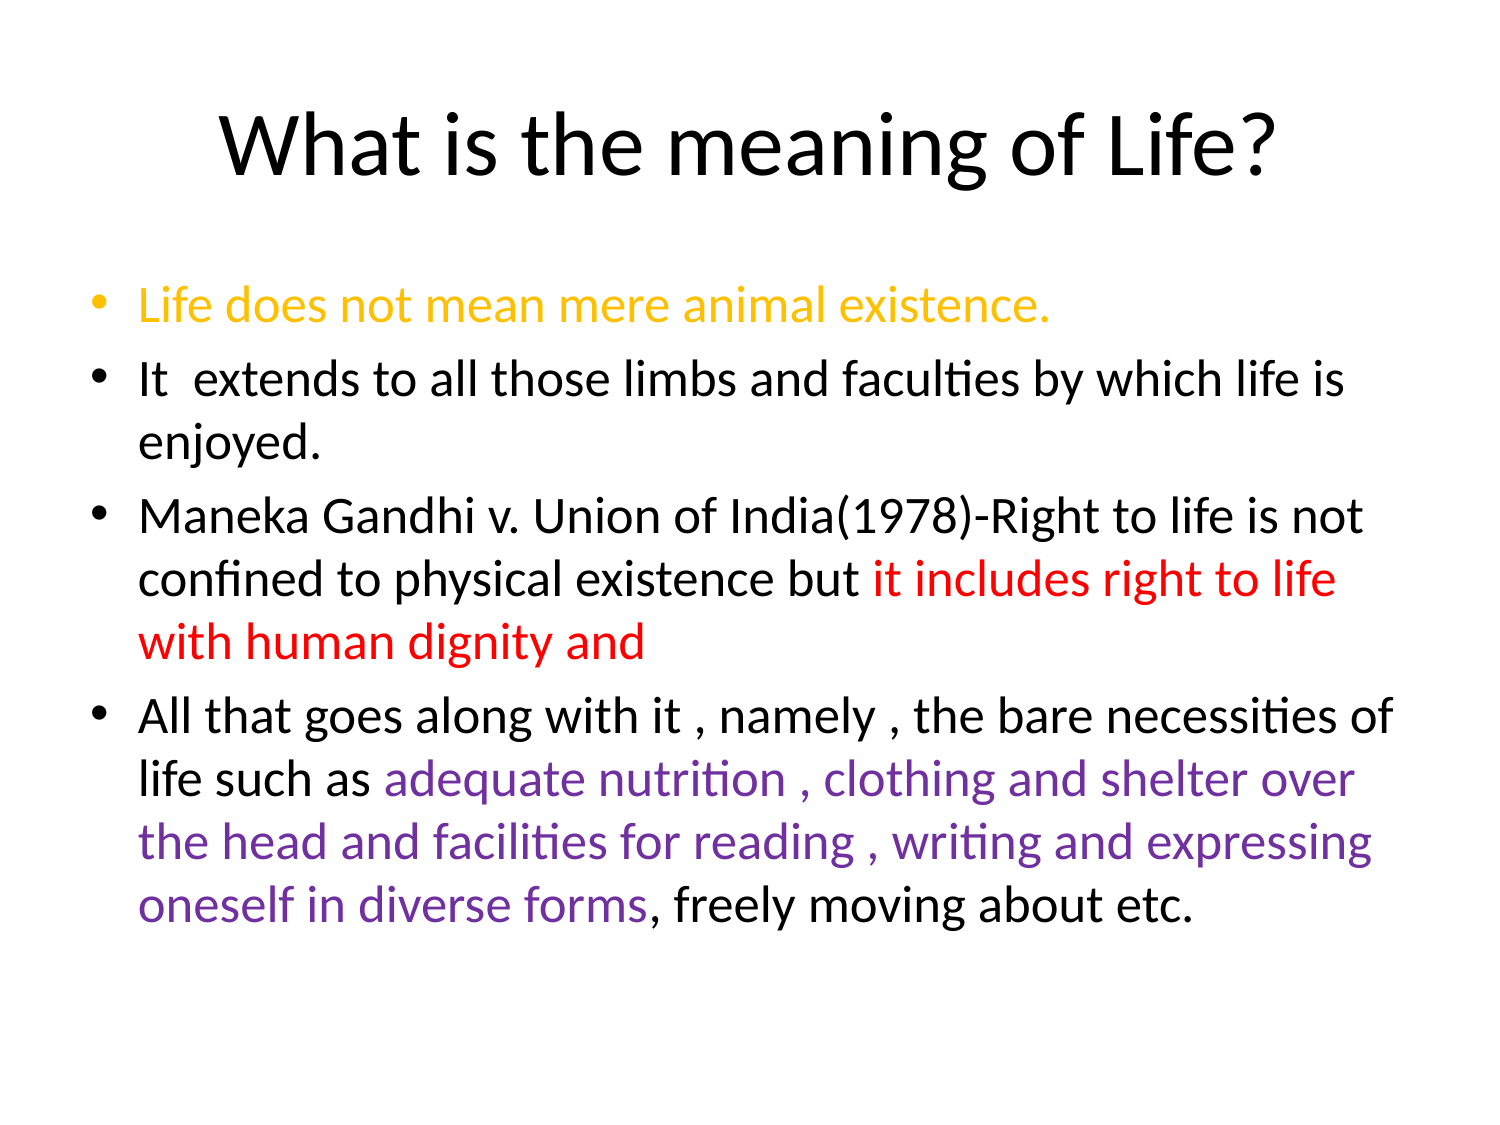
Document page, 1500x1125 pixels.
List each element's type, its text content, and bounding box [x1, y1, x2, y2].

list Life does not mean mere animal existence. It extends to all those limbs and faculties by which life is enjoyed. Maneka Gandhi v. Union of India(1978)-Right to life is not confined to physical existence but it includes right to life with human dignity and All that goes along with it , namely , the bare necessities of life such as adequate nutrition , clothing and shelter over the head and facilities for reading , writing and expressing oneself in diverse forms, freely moving about etc. [75, 262, 1425, 1005]
title What is the meaning of Life? [75, 45, 1425, 233]
